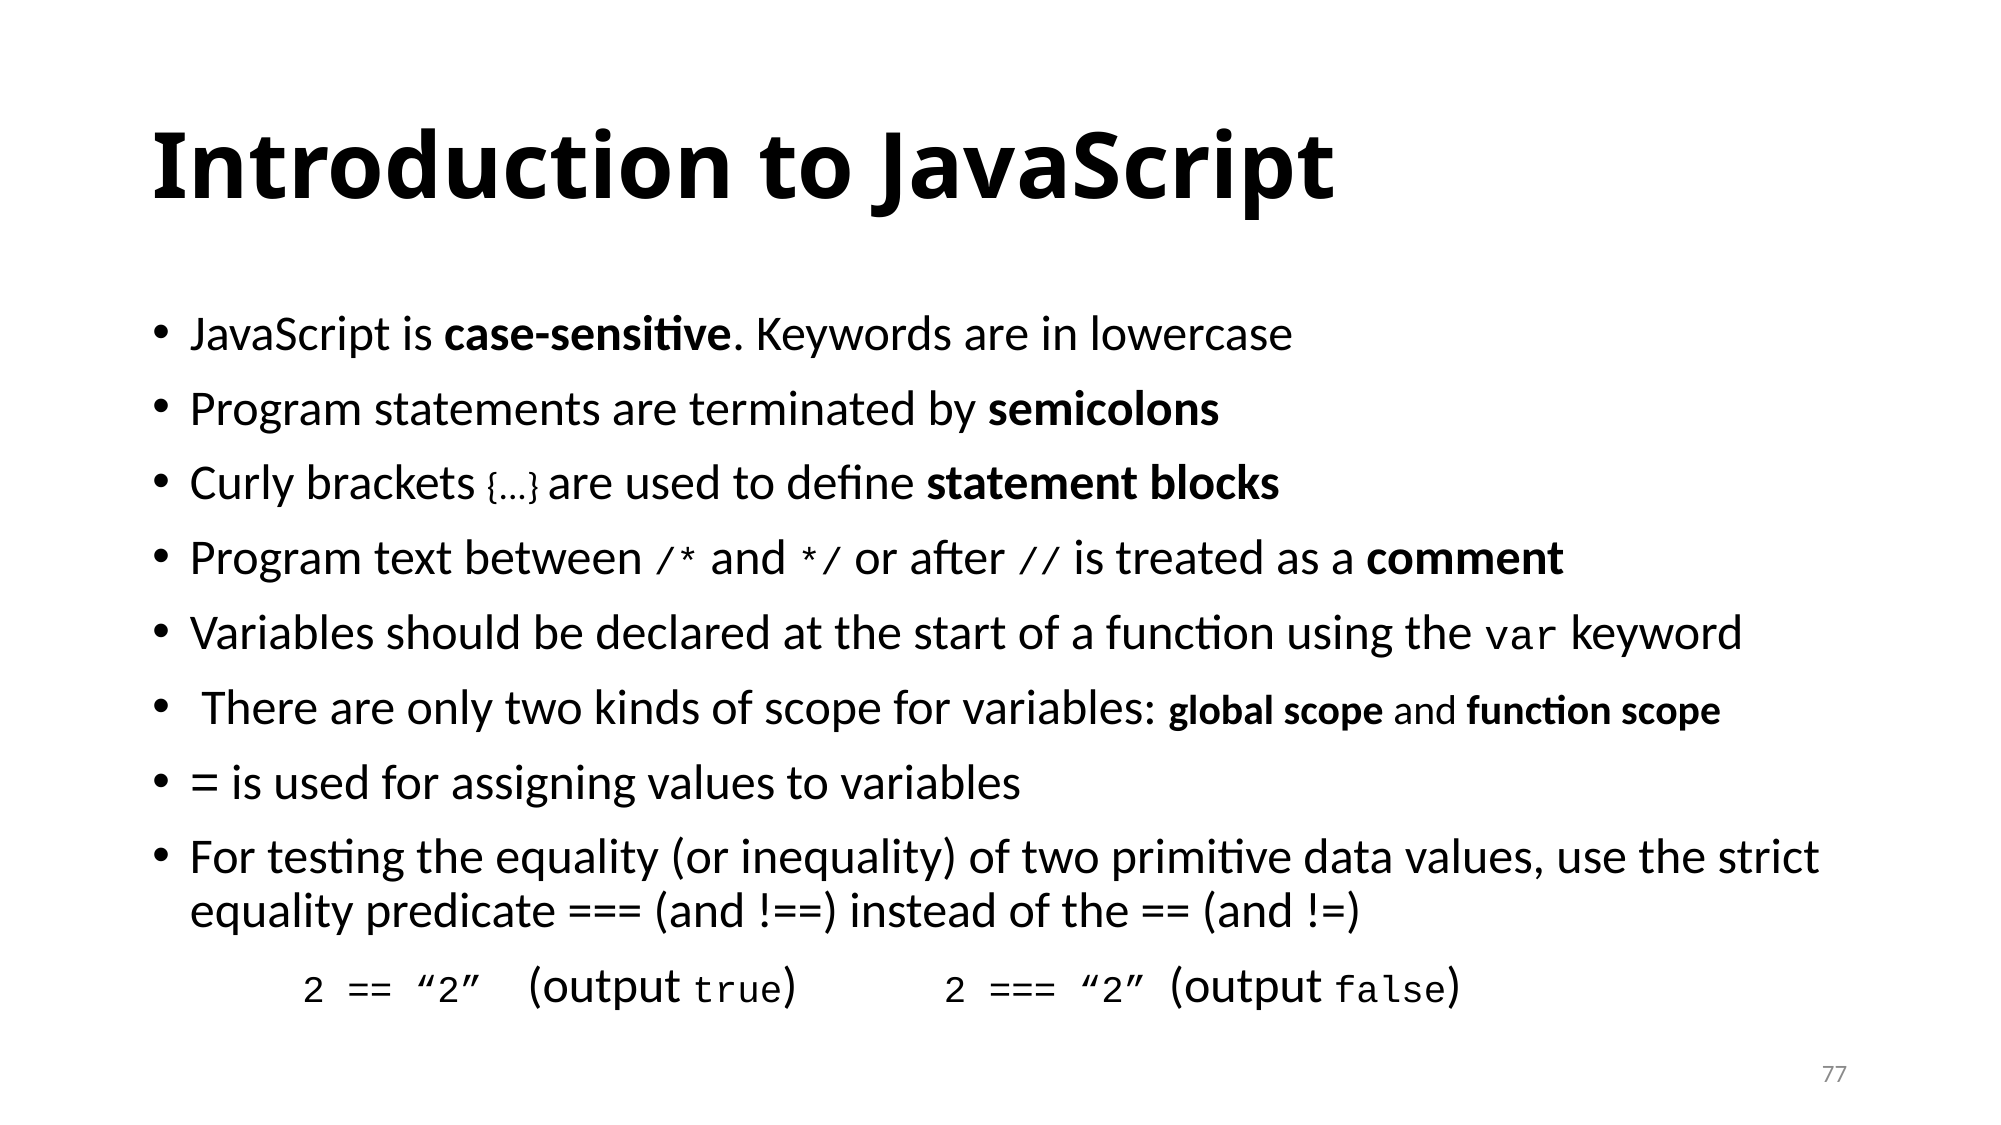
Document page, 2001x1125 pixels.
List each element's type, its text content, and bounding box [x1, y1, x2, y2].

slide_number 77 [1412, 1042, 1863, 1103]
list JavaScript is case-sensitive. Keywords are in lowercase Program statements are terminated by semicolons Curly brackets {...} are used to define statement blocks Program text between /* and */ or after // is treated as a comment Variables should be declared at the start of a function using the var keyword There are only two kinds of scope for variables: global scope and function scope = is used for assigning values to variables For testing the equality (or inequality) of two primitive data values, use the strict equality predicate === (and !==) instead of the == (and !=) 2 == “2” (output true) 2 === “2” (output false) [137, 299, 1863, 1014]
title Introduction to JavaScript [137, 59, 1863, 278]
